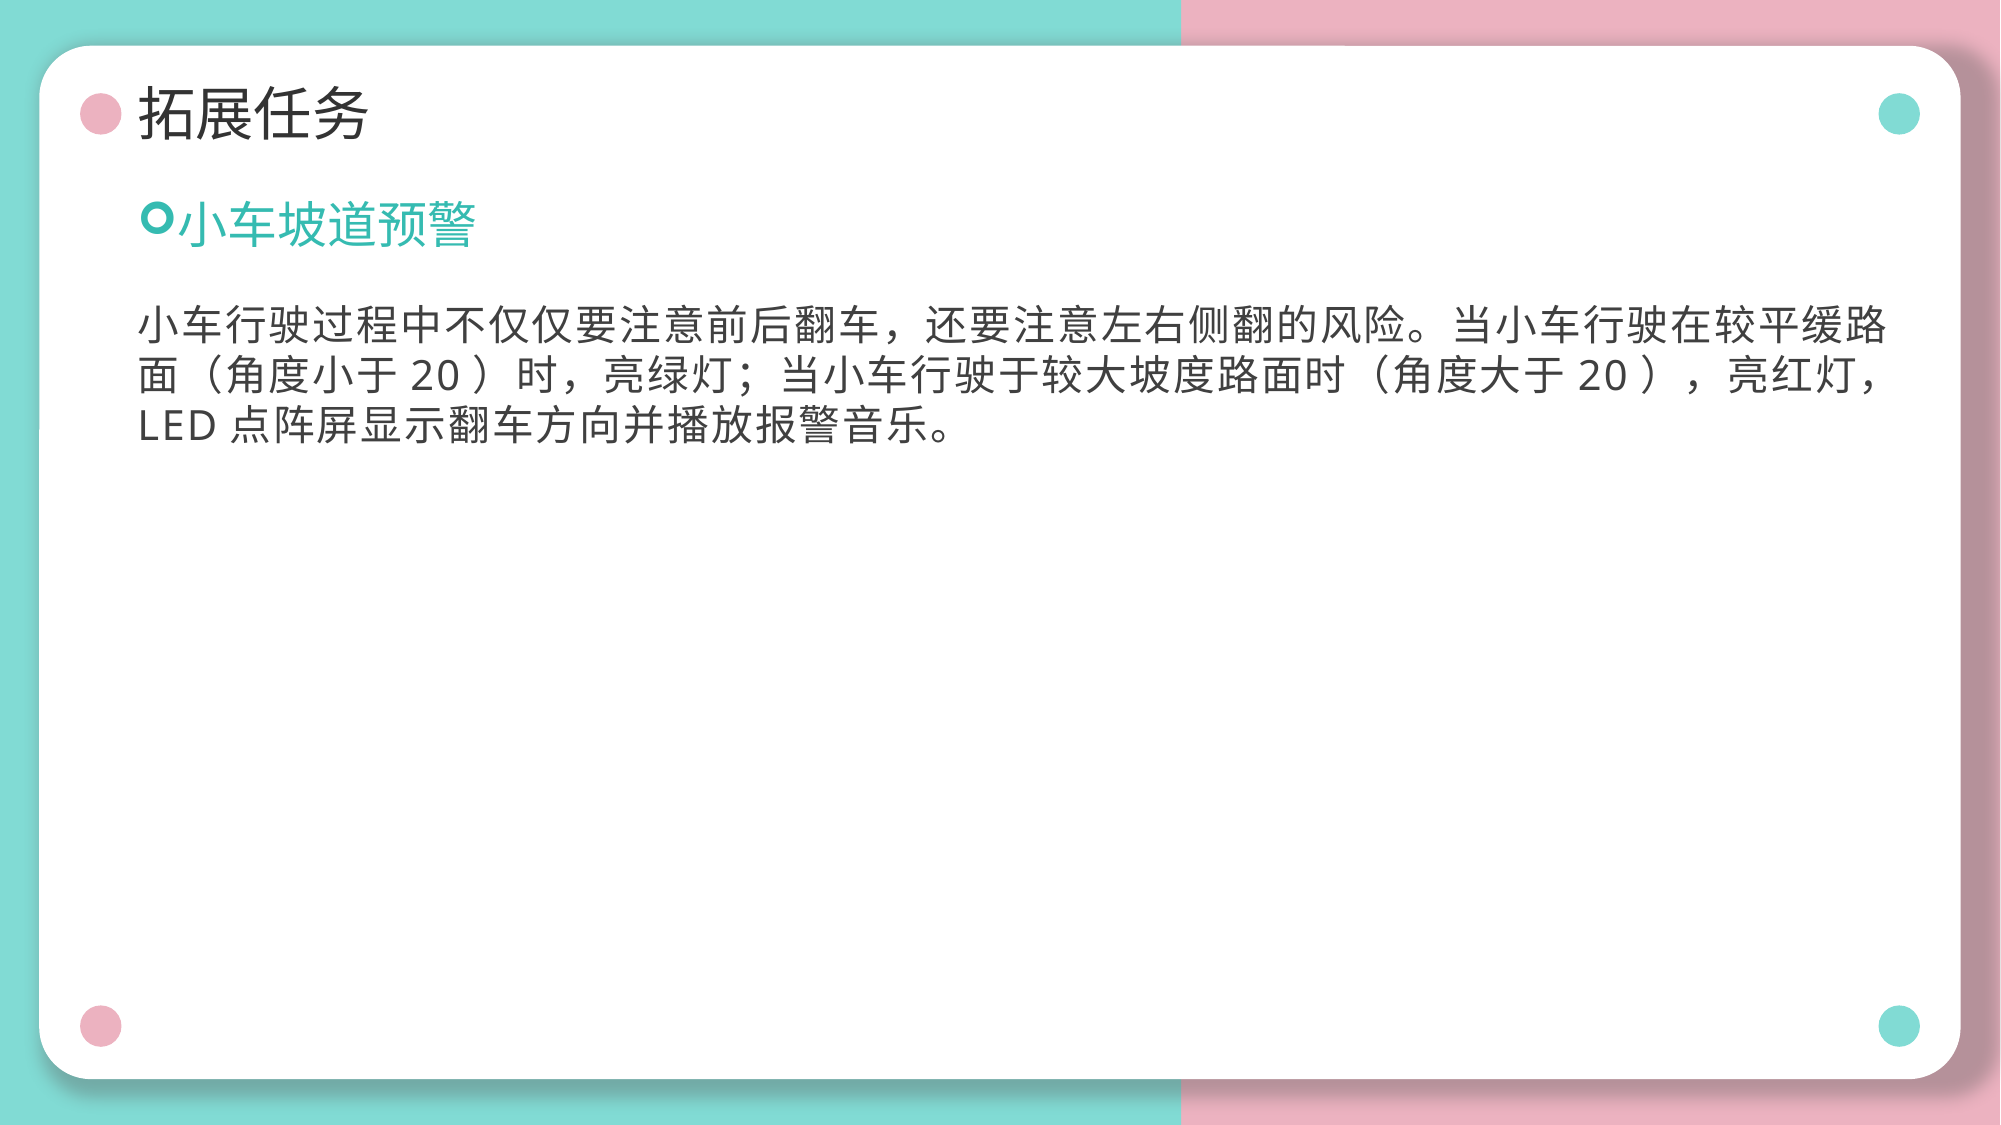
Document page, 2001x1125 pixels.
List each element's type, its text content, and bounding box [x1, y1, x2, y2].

title 拓展任务 [137, 77, 976, 157]
text_box 小车行驶过程中不仅仅要注意前后翻车，还要注意左右侧翻的风险。当小车行驶在较平缓路面（角度小于20）时，亮绿灯；当小车行驶于较大坡度路面时（角度大于20），亮红灯，LED点阵屏显示翻车方向并播放报警音乐。 [137, 291, 1892, 457]
text_box 小车坡道预警 [137, 186, 1354, 262]
